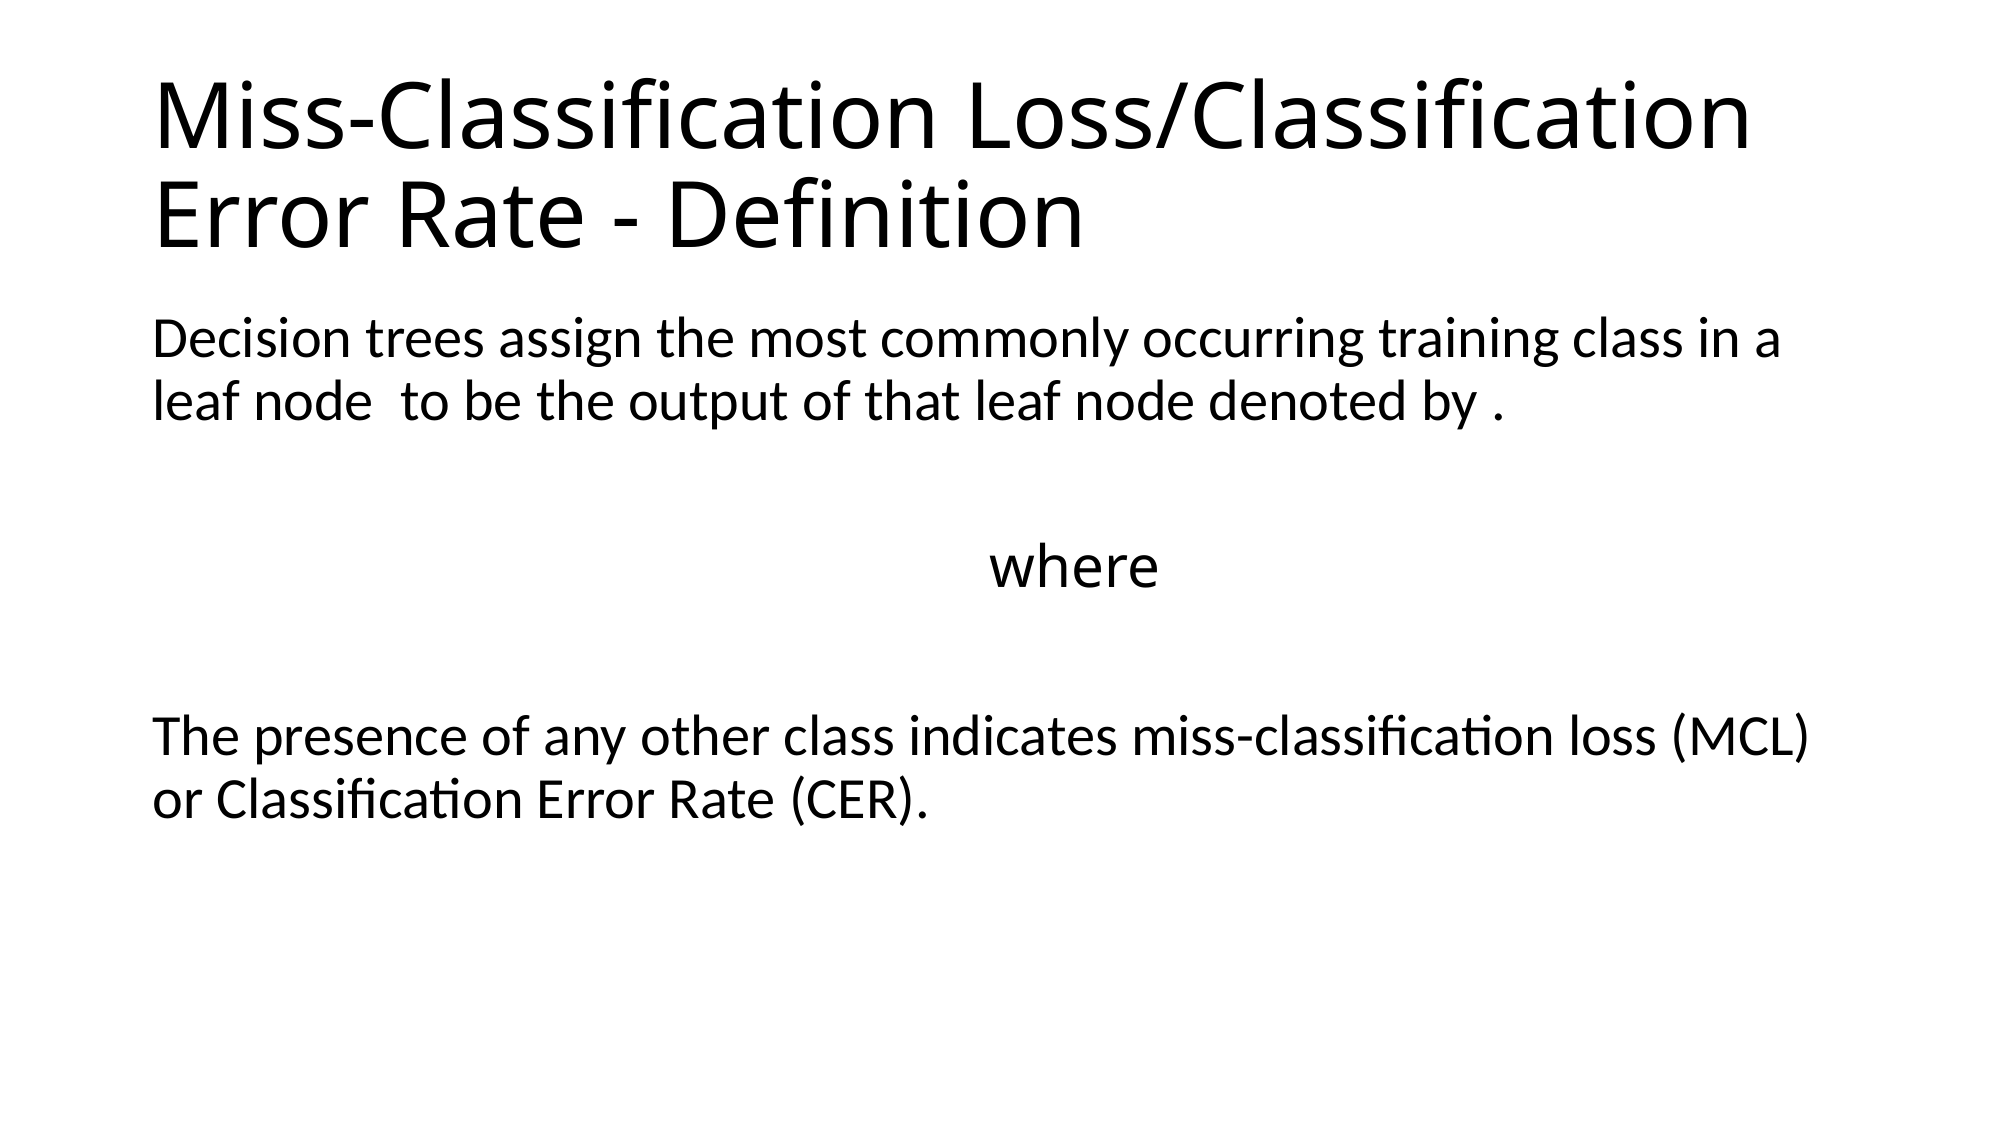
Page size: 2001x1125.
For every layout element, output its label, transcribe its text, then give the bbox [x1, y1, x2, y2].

title Miss-Classification Loss/Classification Error Rate - Definition [137, 59, 1863, 278]
